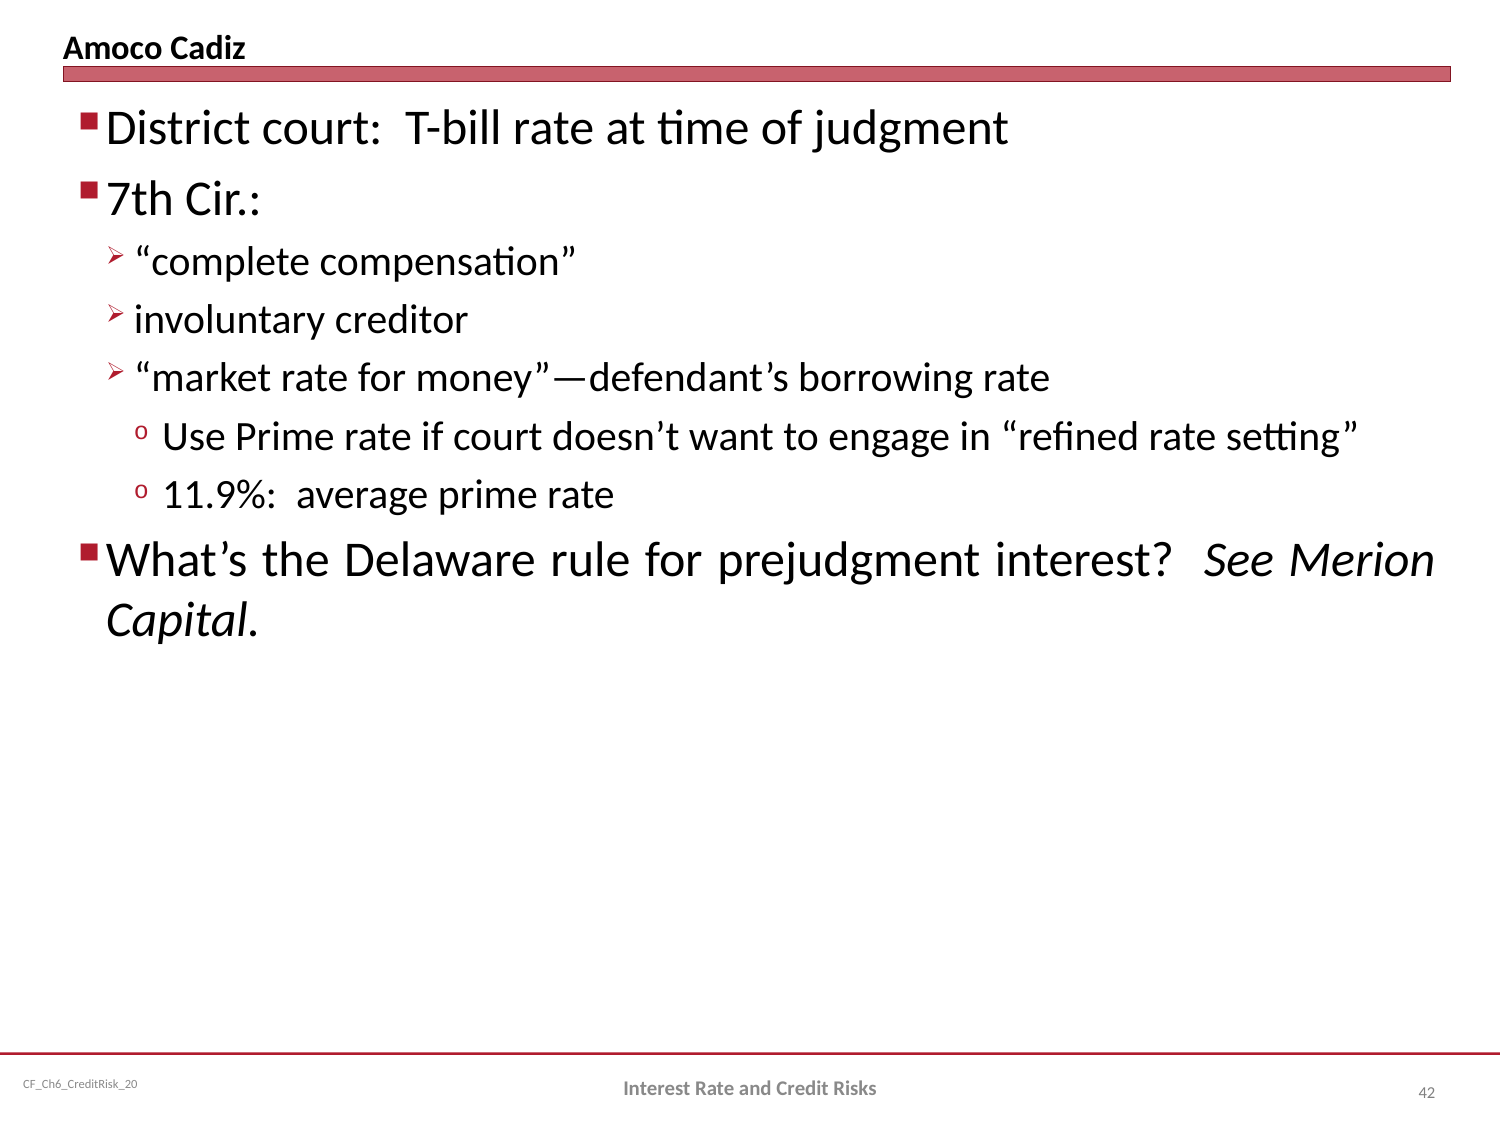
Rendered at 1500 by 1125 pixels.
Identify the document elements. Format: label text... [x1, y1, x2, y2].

list District court: T-bill rate at time of judgment 7th Cir.: “complete compensation” involuntary creditor “market rate for money”—defendant’s borrowing rate Use Prime rate if court doesn’t want to engage in “refined rate setting” 11.9%: average prime rate What’s the Delaware rule for prejudgment interest? See Merion Capital. [63, 87, 1451, 1041]
footer Interest Rate and Credit Risks [512, 1056, 988, 1117]
title Amoco Cadiz [62, 6, 1451, 67]
slide_number 42 [1375, 1061, 1451, 1122]
